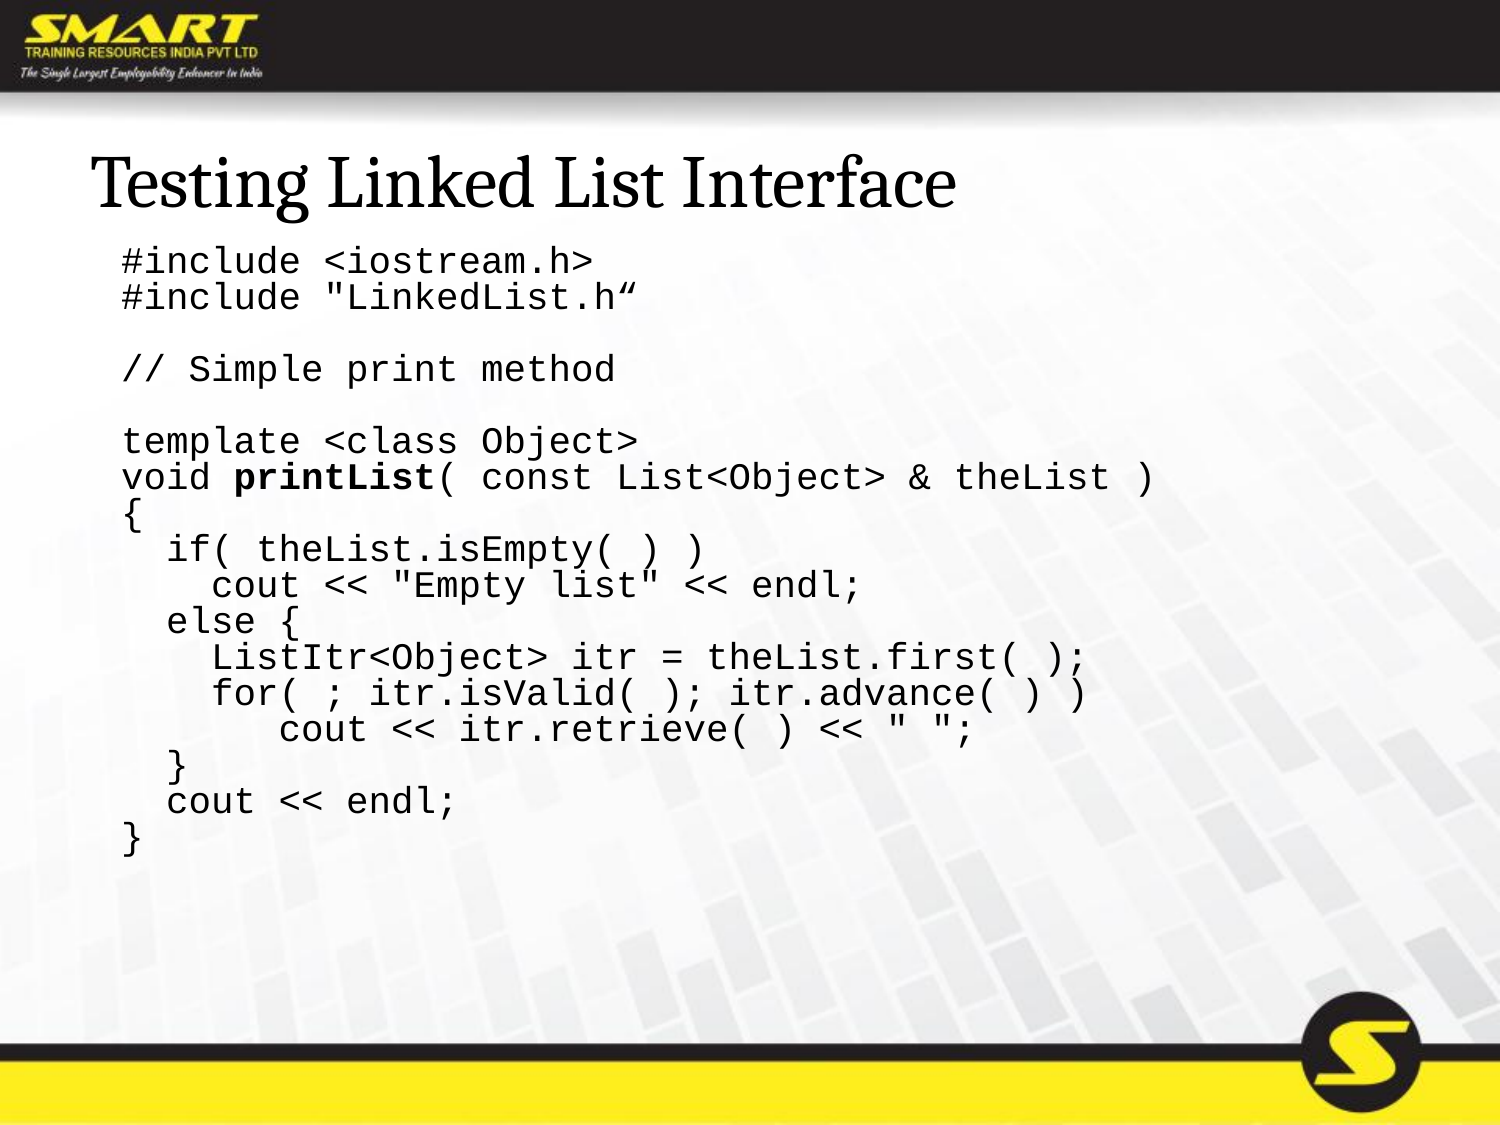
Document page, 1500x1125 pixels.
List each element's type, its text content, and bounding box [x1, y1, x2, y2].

picture [0, 0, 1500, 1125]
title Testing Linked List Interface [75, 125, 1425, 275]
list #include <iostream.h> #include "LinkedList.h“ // Simple print method template <class Object> void printList( const List<Object> & theList ) { if( theList.isEmpty( ) ) cout << "Empty list" << endl; else { ListItr<Object> itr = theList.first( ); for( ; itr.isValid( ); itr.advance( ) ) cout << itr.retrieve( ) << " "; } cout << endl; } [106, 237, 1394, 1013]
